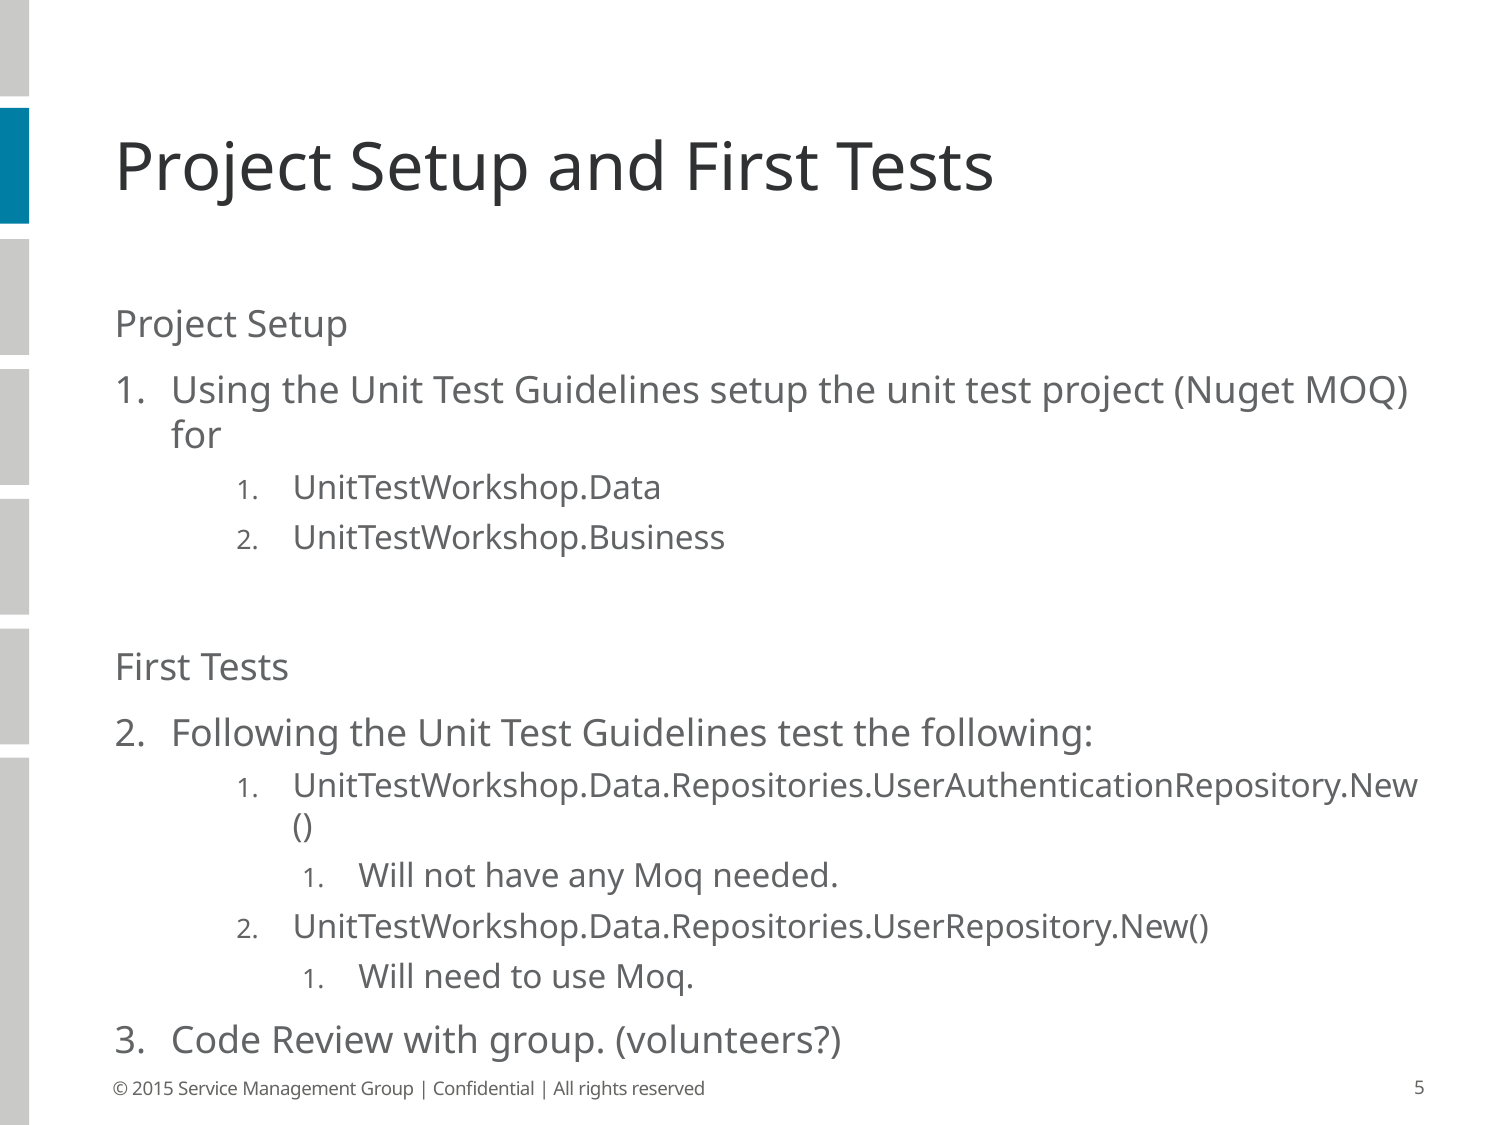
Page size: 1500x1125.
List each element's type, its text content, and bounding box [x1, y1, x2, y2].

title Project Setup and First Tests [114, 60, 1425, 268]
list Project Setup Using the Unit Test Guidelines setup the unit test project (Nuget MOQ) for UnitTestWorkshop.Data UnitTestWorkshop.Business First Tests Following the Unit Test Guidelines test the following: UnitTestWorkshop.Data.Repositories.UserAuthenticationRepository.New() Will not have any Moq needed. UnitTestWorkshop.Data.Repositories.UserRepository.New() Will need to use Moq. Code Review with group. (volunteers?) [114, 299, 1425, 1013]
